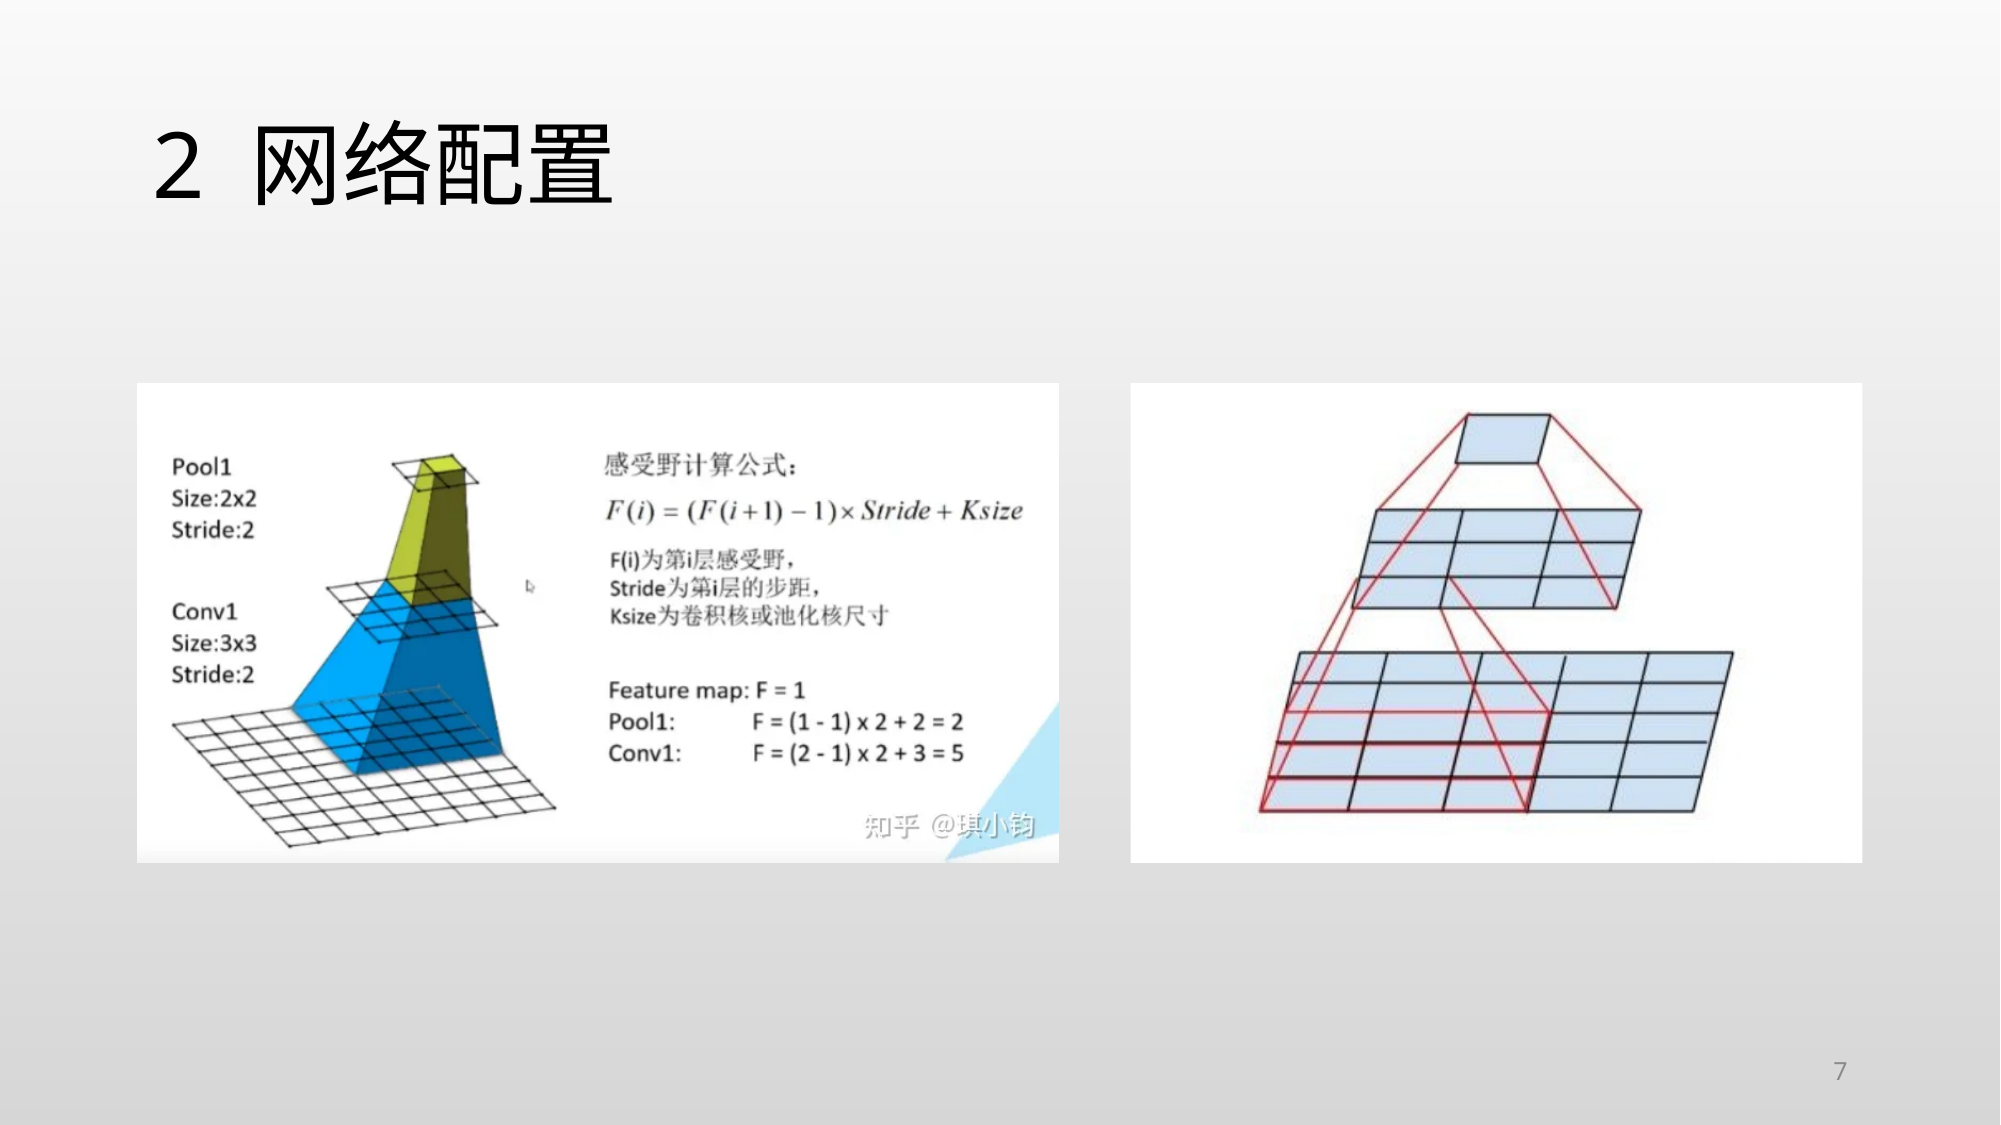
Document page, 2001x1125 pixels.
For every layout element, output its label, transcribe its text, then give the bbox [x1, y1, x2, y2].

picture [1130, 383, 1863, 863]
title 2 网络配置 [137, 59, 1863, 278]
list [137, 383, 1059, 863]
slide_number 7 [1412, 1042, 1863, 1103]
